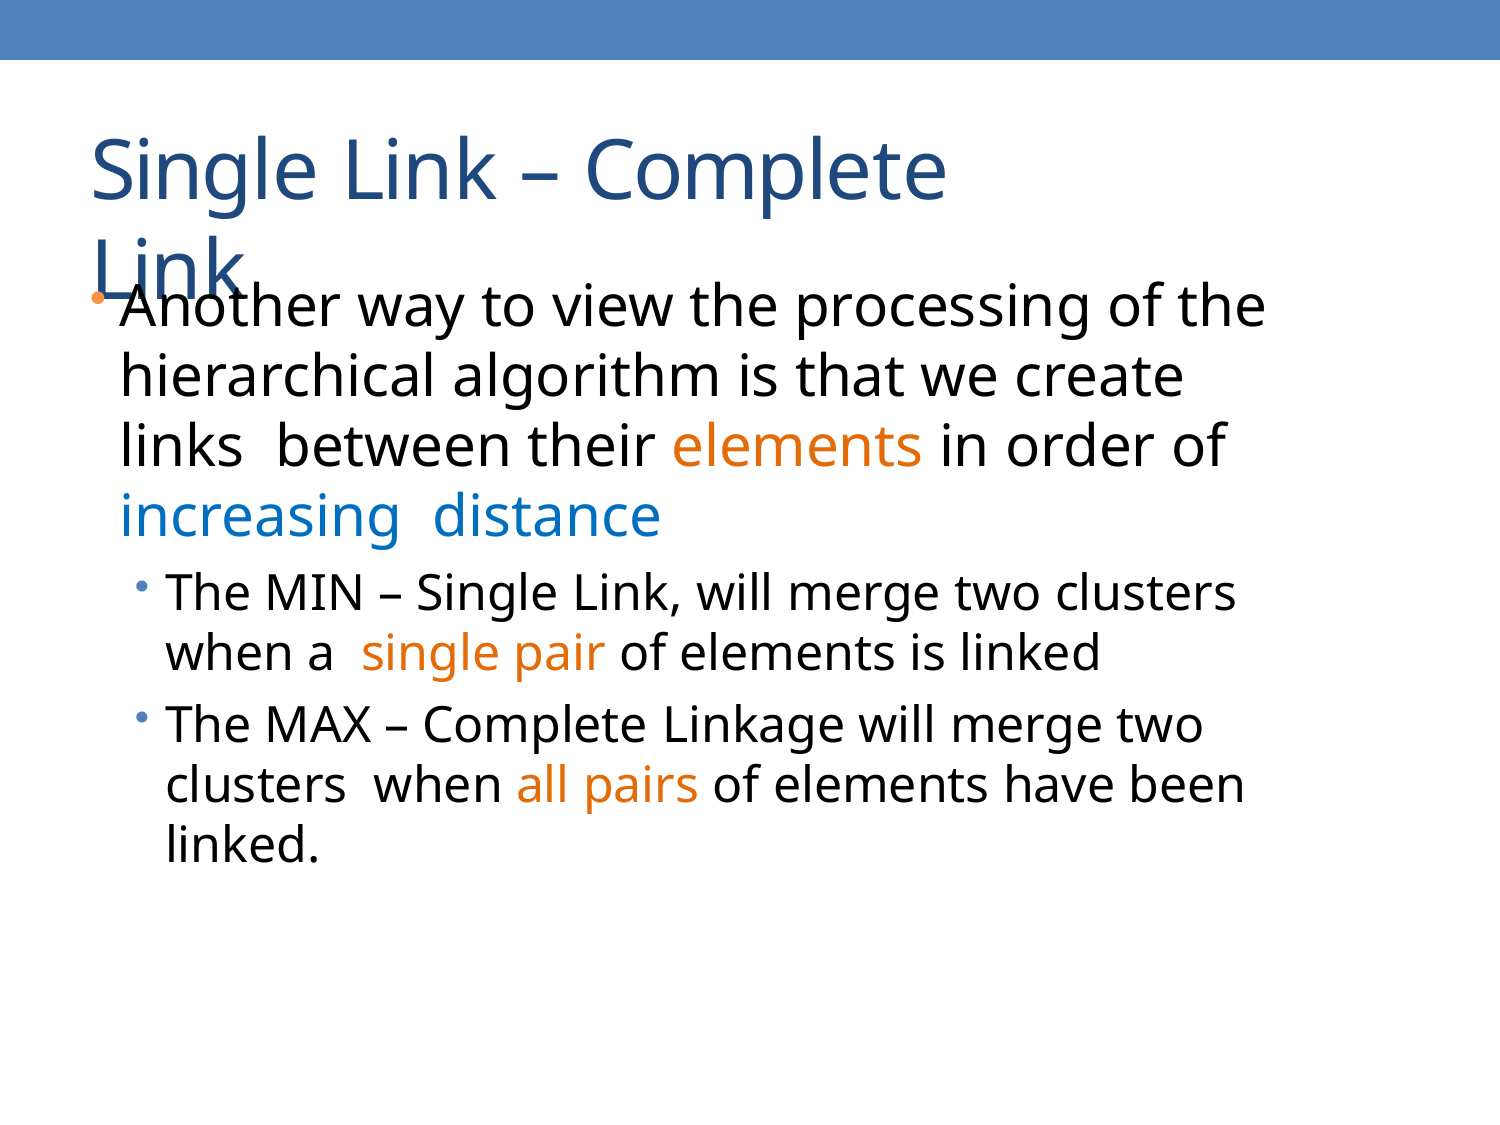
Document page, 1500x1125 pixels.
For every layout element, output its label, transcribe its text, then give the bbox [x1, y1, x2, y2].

text_box Another way to view the processing of the hierarchical algorithm is that we create links between their elements in order of increasing distance The MIN – Single Link, will merge two clusters when a single pair of elements is linked The MAX – Complete Linkage will merge two clusters when all pairs of elements have been linked. [87, 266, 1367, 873]
title Single Link – Complete Link [87, 114, 1072, 266]
